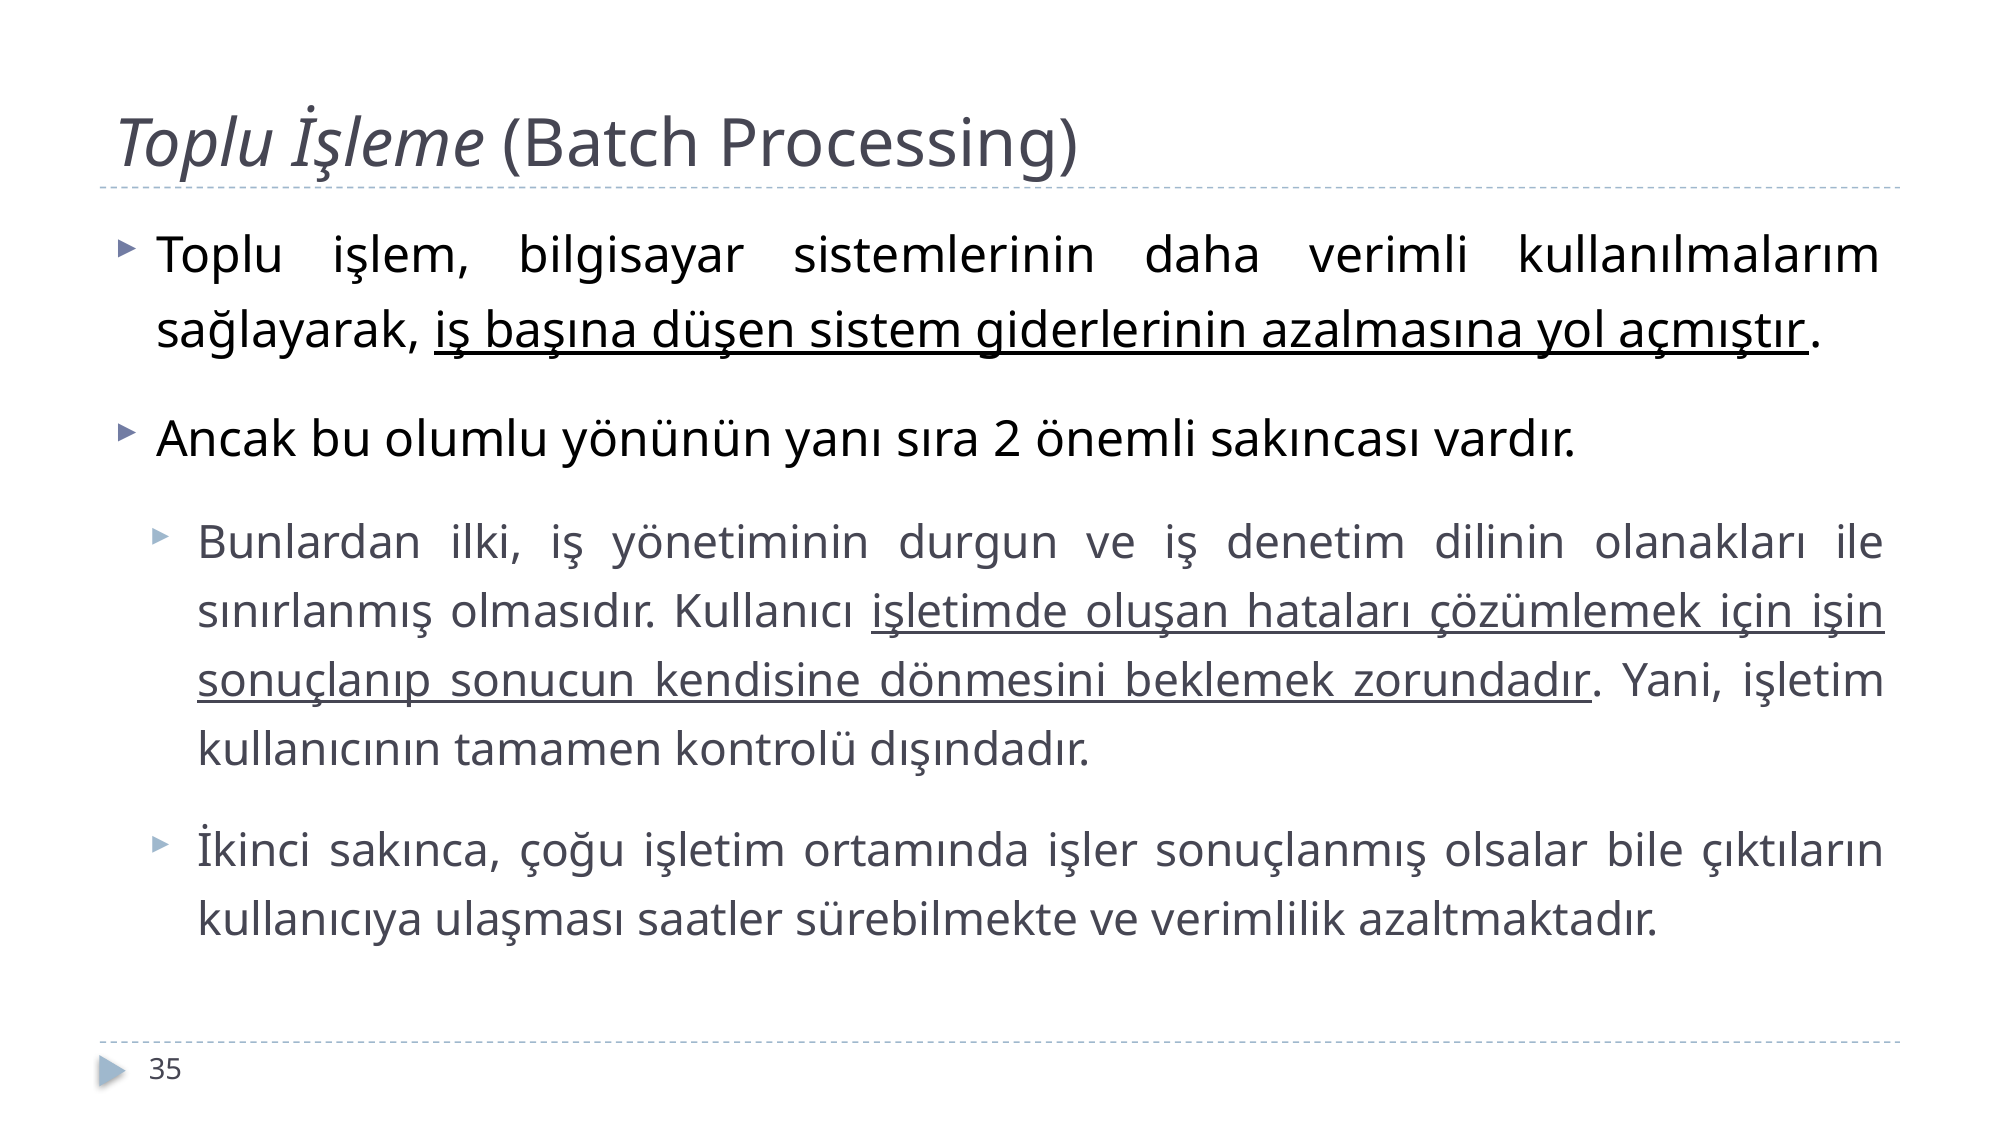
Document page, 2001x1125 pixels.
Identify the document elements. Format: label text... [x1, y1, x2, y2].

list Toplu işlem, bilgisayar sistemlerinin daha verimli kullanılmalarım sağlayarak, iş başına düşen sistem giderlerinin azalmasına yol açmıştır. Ancak bu olumlu yönünün yanı sıra 2 önemli sakıncası vardır. Bunlardan ilki, iş yönetiminin durgun ve iş denetim dilinin olanakları ile sınırlanmış olmasıdır. Kullanıcı işletimde oluşan hataları çözümlemek için işin sonuçlanıp sonucun kendisine dönmesini beklemek zorundadır. Yani, işletim kullanıcının tamamen kontrolü dışındadır. İkinci sakınca, çoğu işletim ortamında işler sonuçlanmış olsalar bile çıktıların kullanıcıya ulaşması saatler sürebilmekte ve verimlilik azaltmaktadır. [99, 200, 1900, 1040]
slide_number 35 [133, 1042, 568, 1103]
title Toplu İşleme (Batch Processing) [99, 24, 1900, 188]
